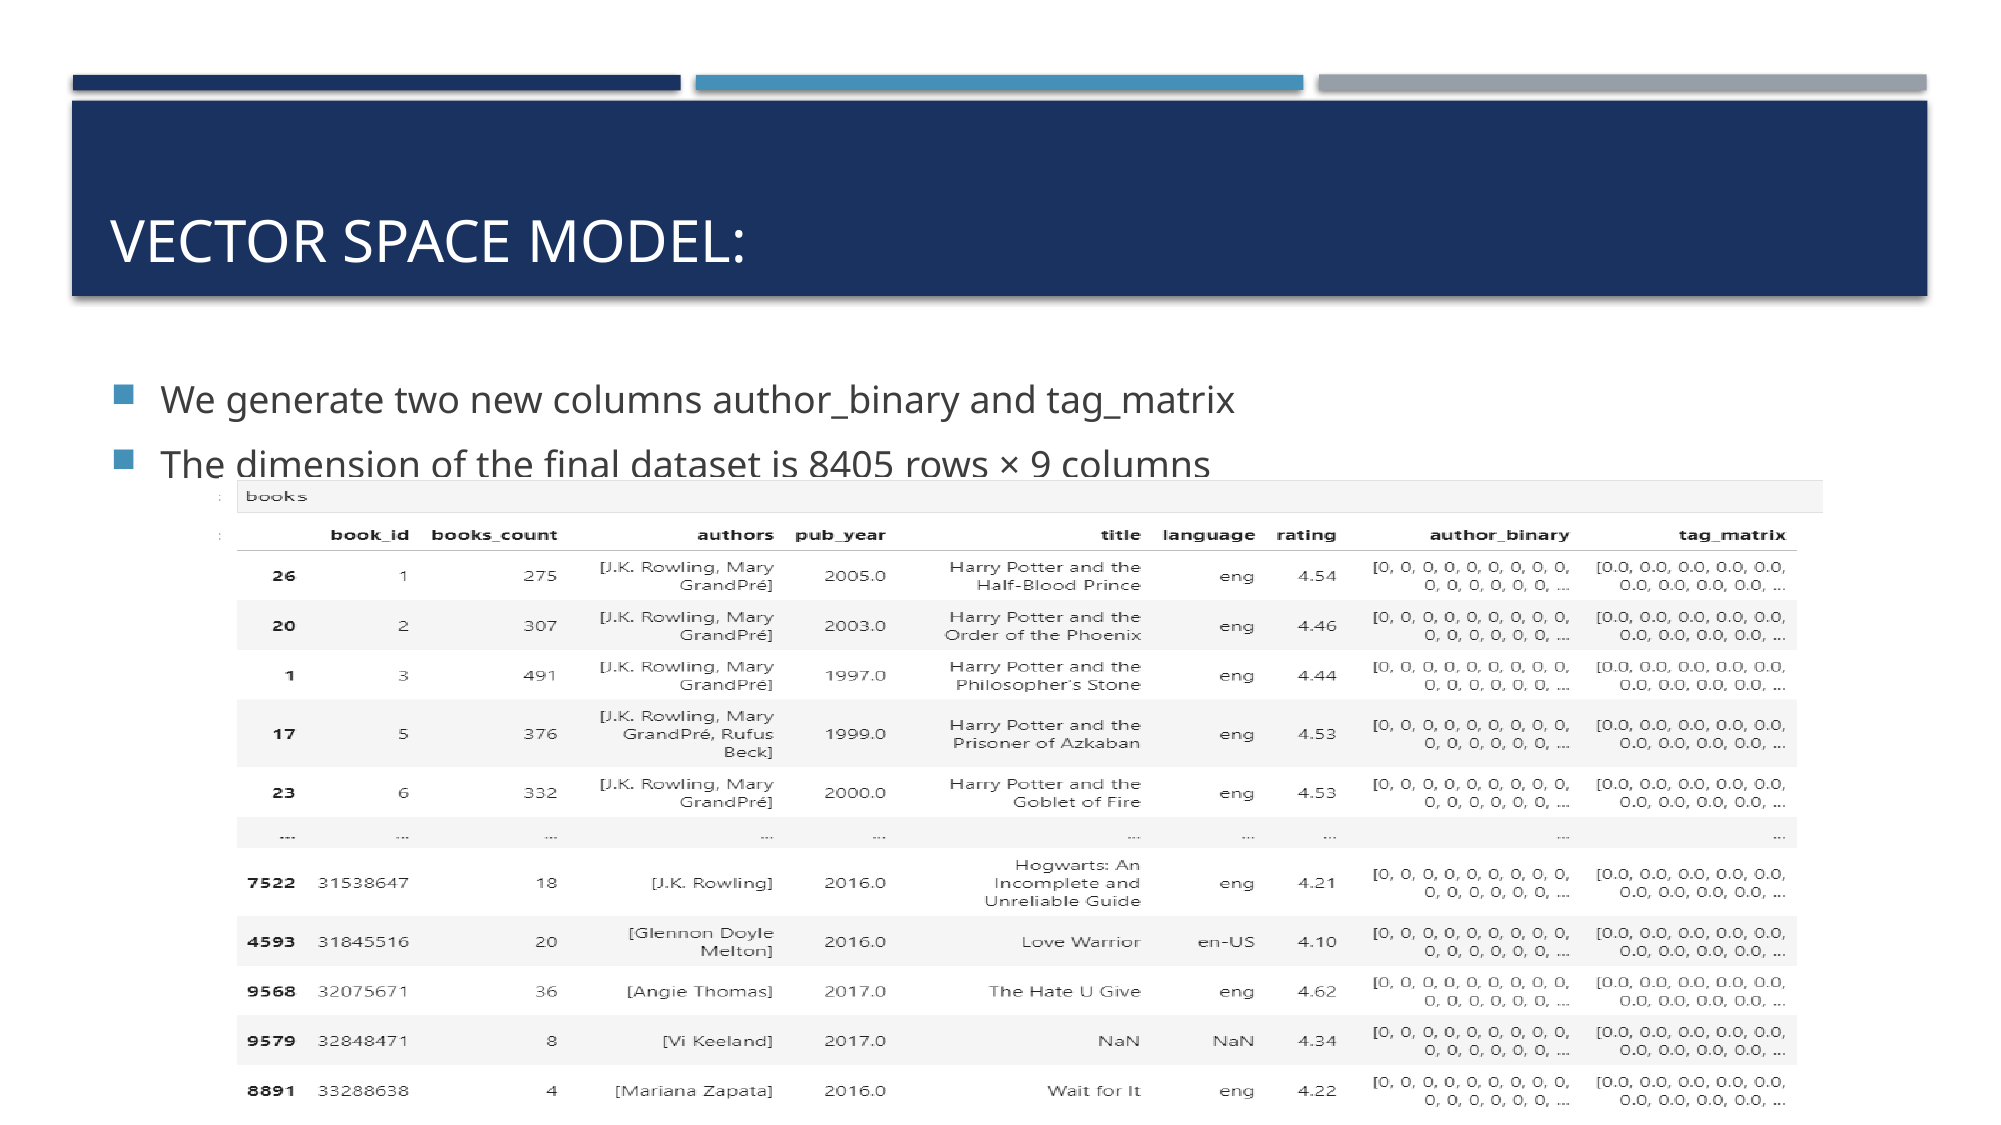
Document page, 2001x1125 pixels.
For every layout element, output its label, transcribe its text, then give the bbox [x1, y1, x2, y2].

list We generate two new columns author_binary and tag_matrix The dimension of the final dataset is 8405 rows × 9 columns [95, 357, 1905, 506]
picture [219, 477, 1823, 1125]
title Vector space model: [95, 115, 1905, 282]
